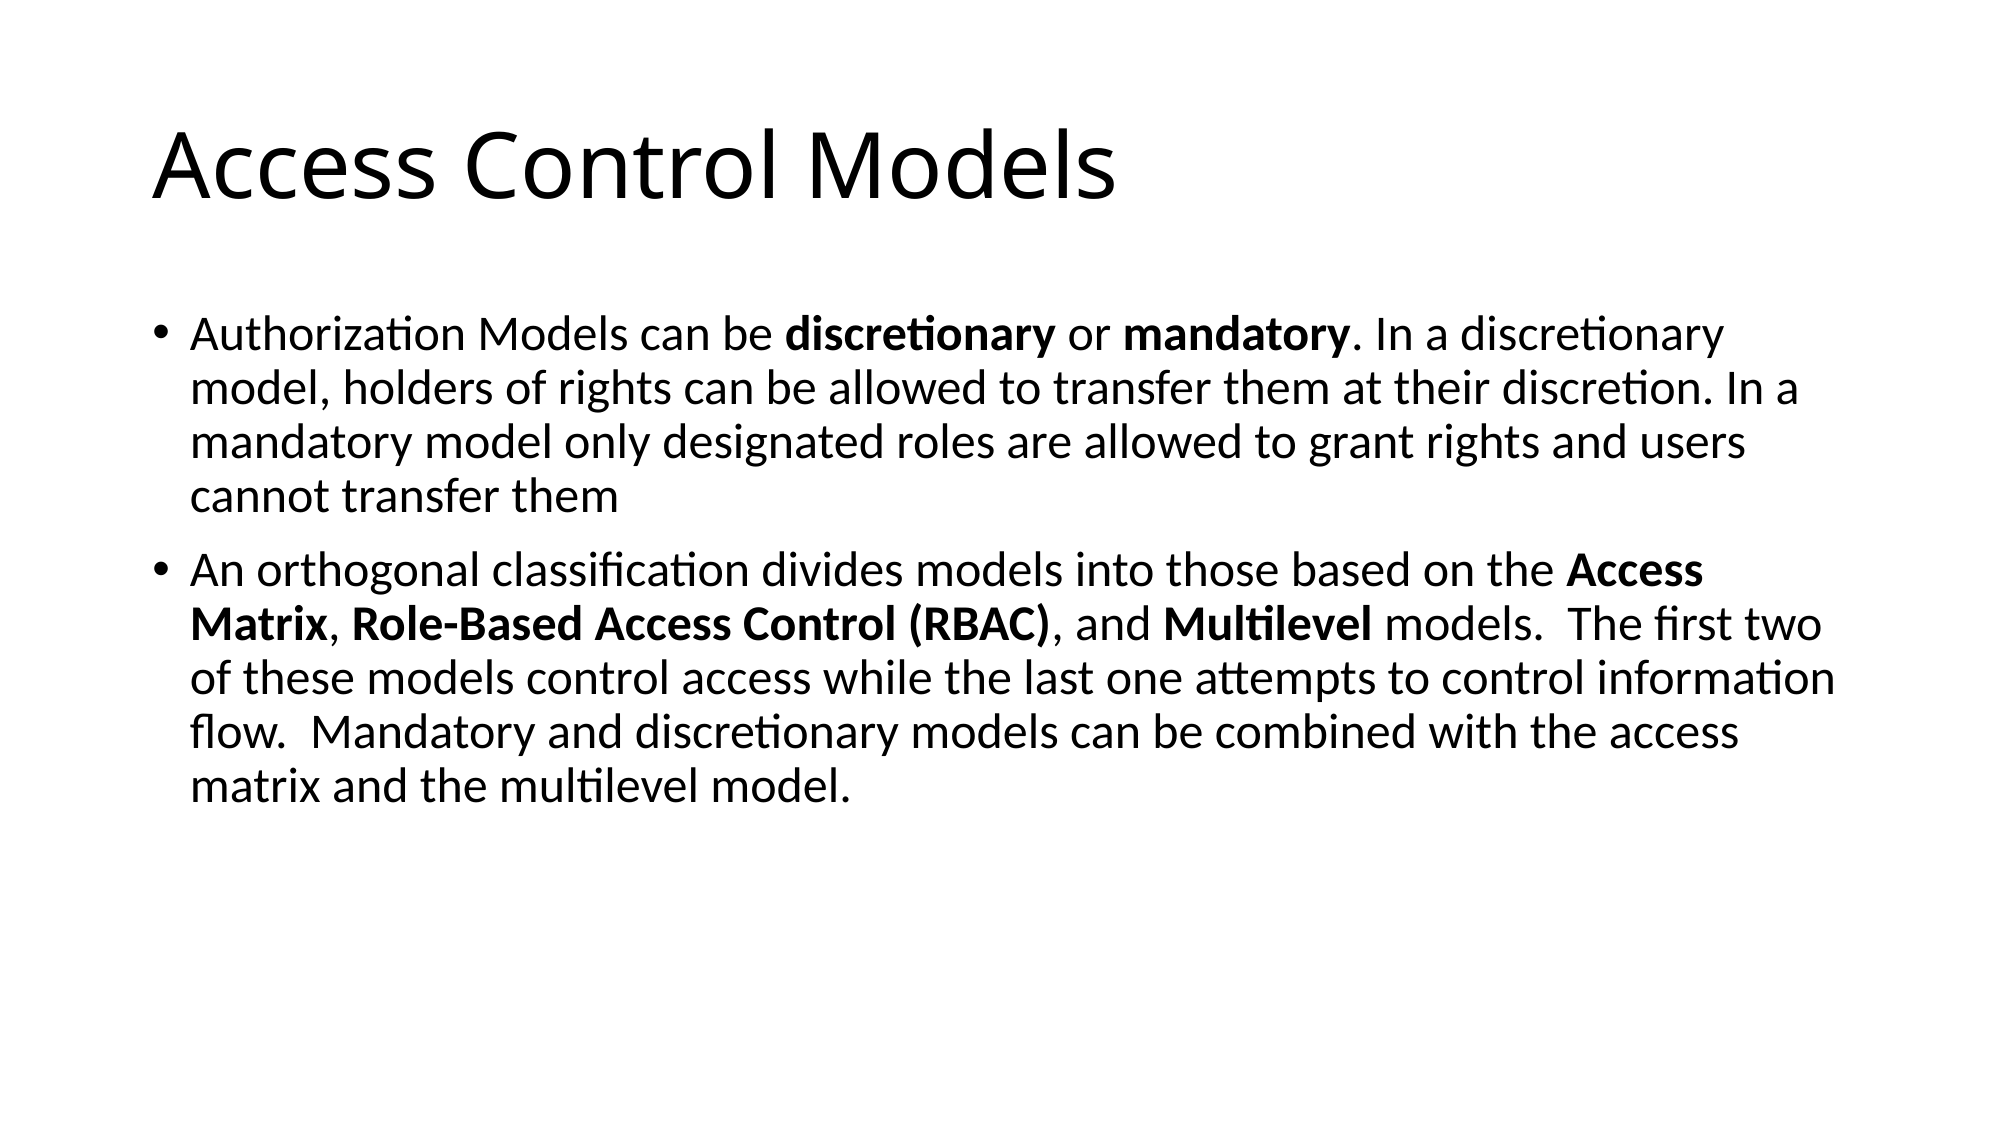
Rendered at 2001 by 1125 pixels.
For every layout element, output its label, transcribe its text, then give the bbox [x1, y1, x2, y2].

list Authorization Models can be discretionary or mandatory. In a discretionary model, holders of rights can be allowed to transfer them at their discretion. In a mandatory model only designated roles are allowed to grant rights and users cannot transfer them An orthogonal classification divides models into those based on the Access Matrix, Role-Based Access Control (RBAC), and Multilevel models. The first two of these models control access while the last one attempts to control information flow. Mandatory and discretionary models can be combined with the access matrix and the multilevel model. [137, 299, 1863, 1014]
title Access Control Models [137, 59, 1863, 278]
